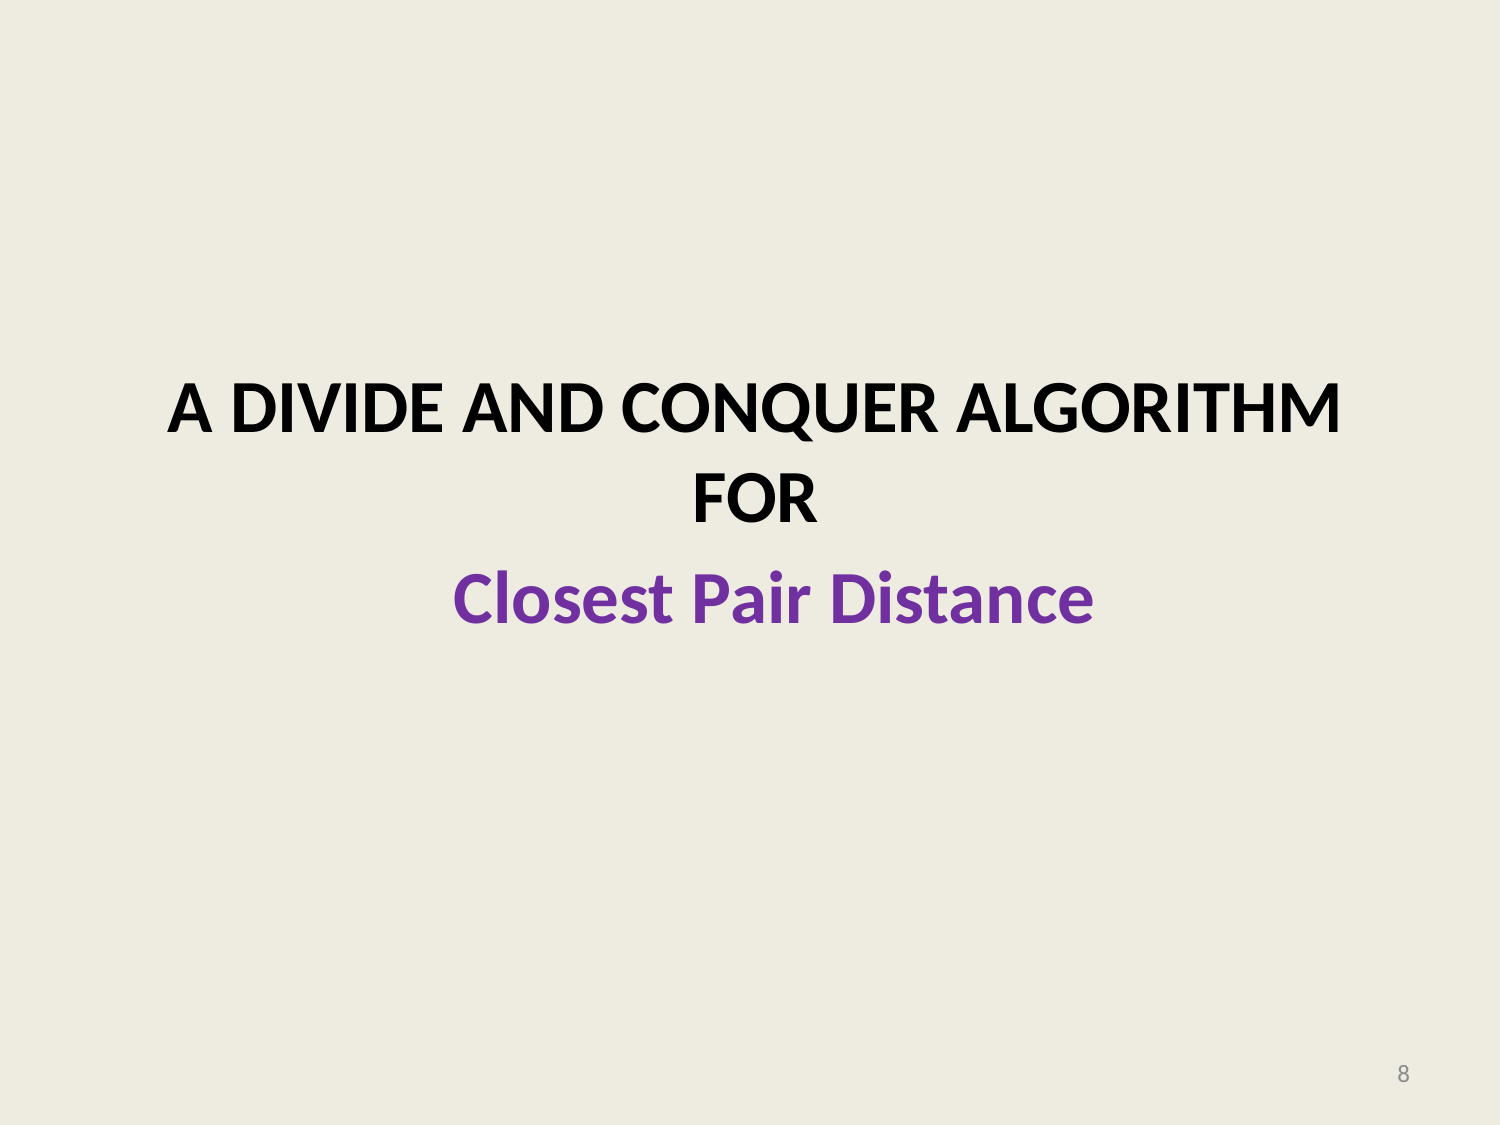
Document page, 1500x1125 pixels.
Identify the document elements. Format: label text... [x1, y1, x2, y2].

slide_number 8 [1074, 1042, 1425, 1103]
list Closest Pair Distance [137, 399, 1413, 647]
title a Divide and Conquer algorithm for [118, 350, 1394, 574]
